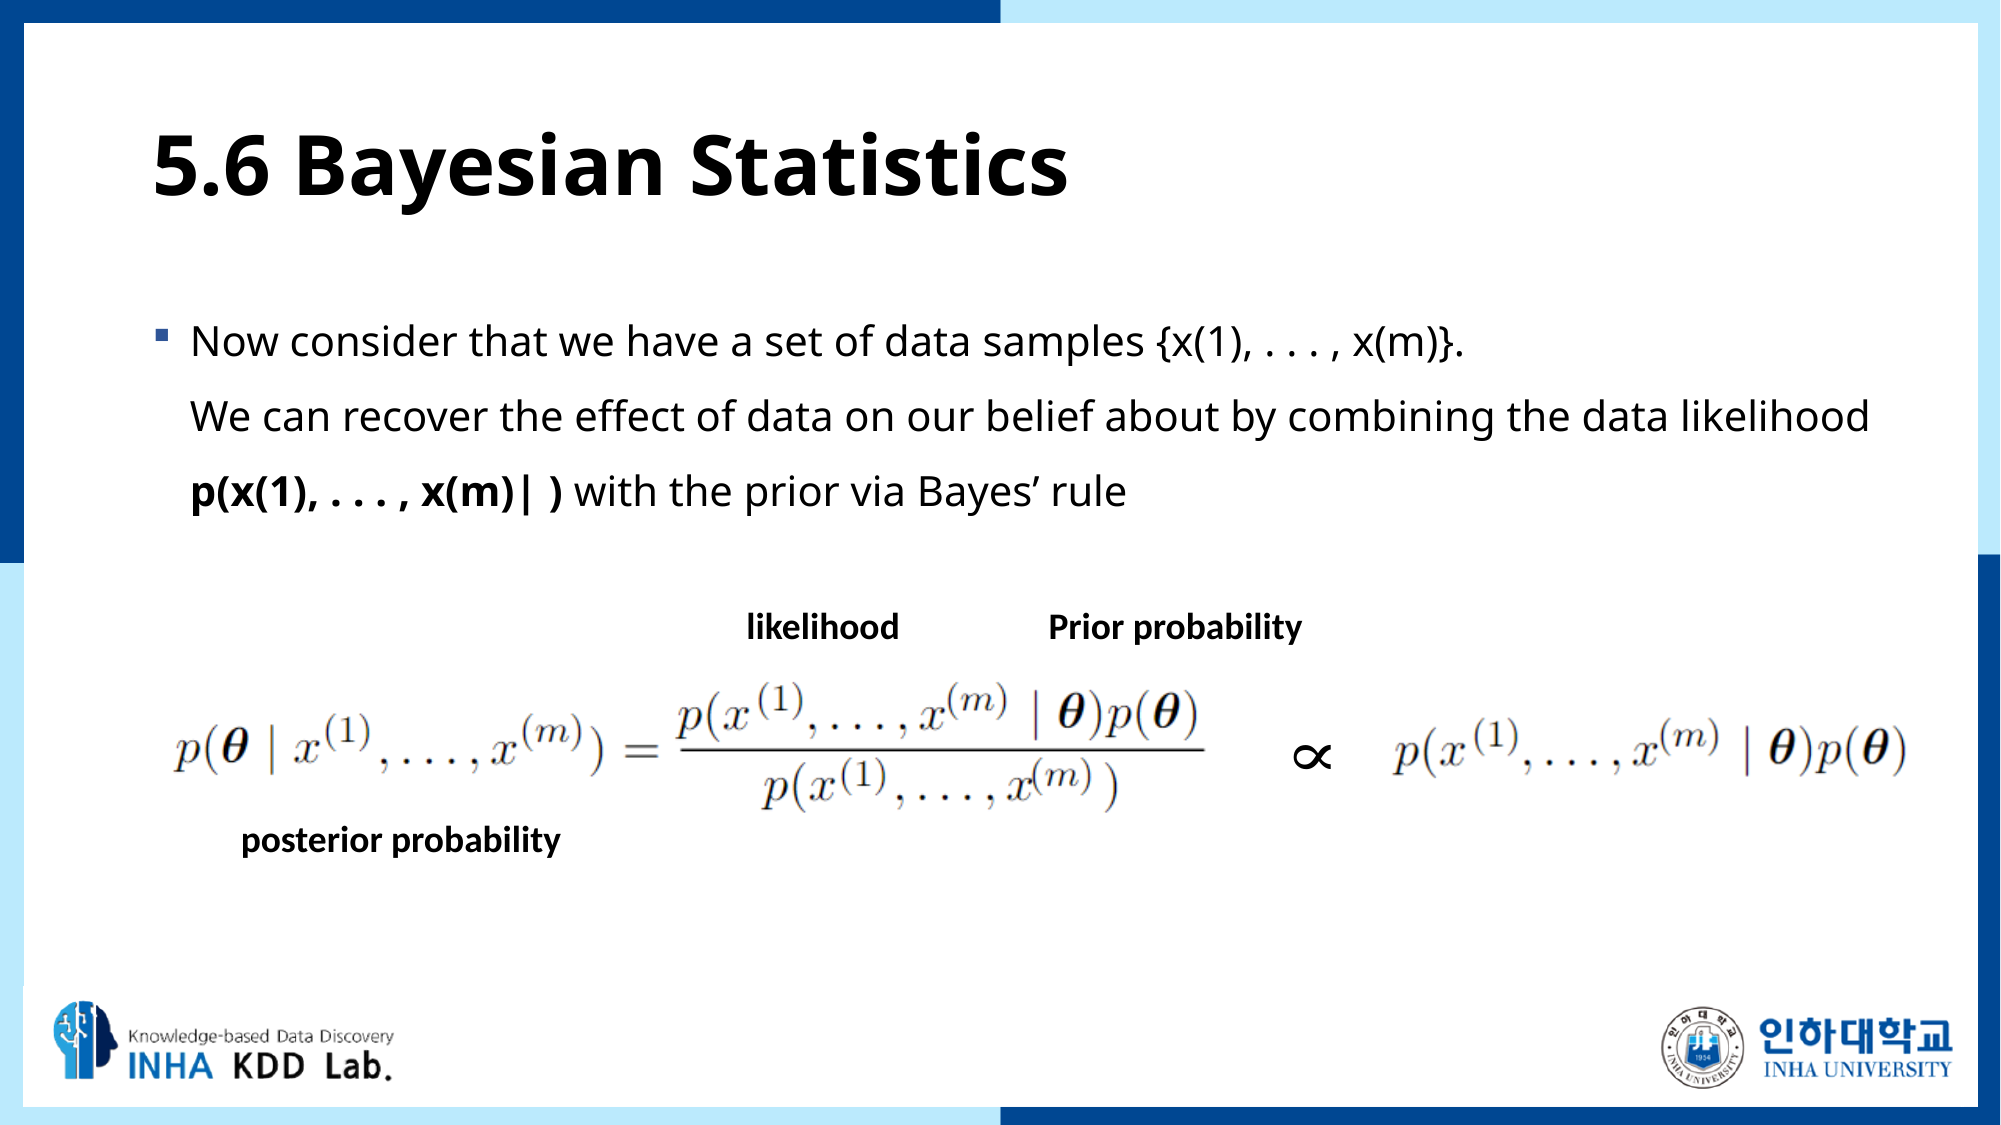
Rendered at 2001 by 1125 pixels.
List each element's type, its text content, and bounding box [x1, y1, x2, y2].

picture [0, 0, 2001, 1125]
text_box Prior probability [1033, 594, 1349, 654]
text_box likelihood [731, 594, 932, 655]
text_box posterior probability [226, 838, 662, 867]
title 5.6 Bayesian Statistics [137, 59, 1863, 278]
